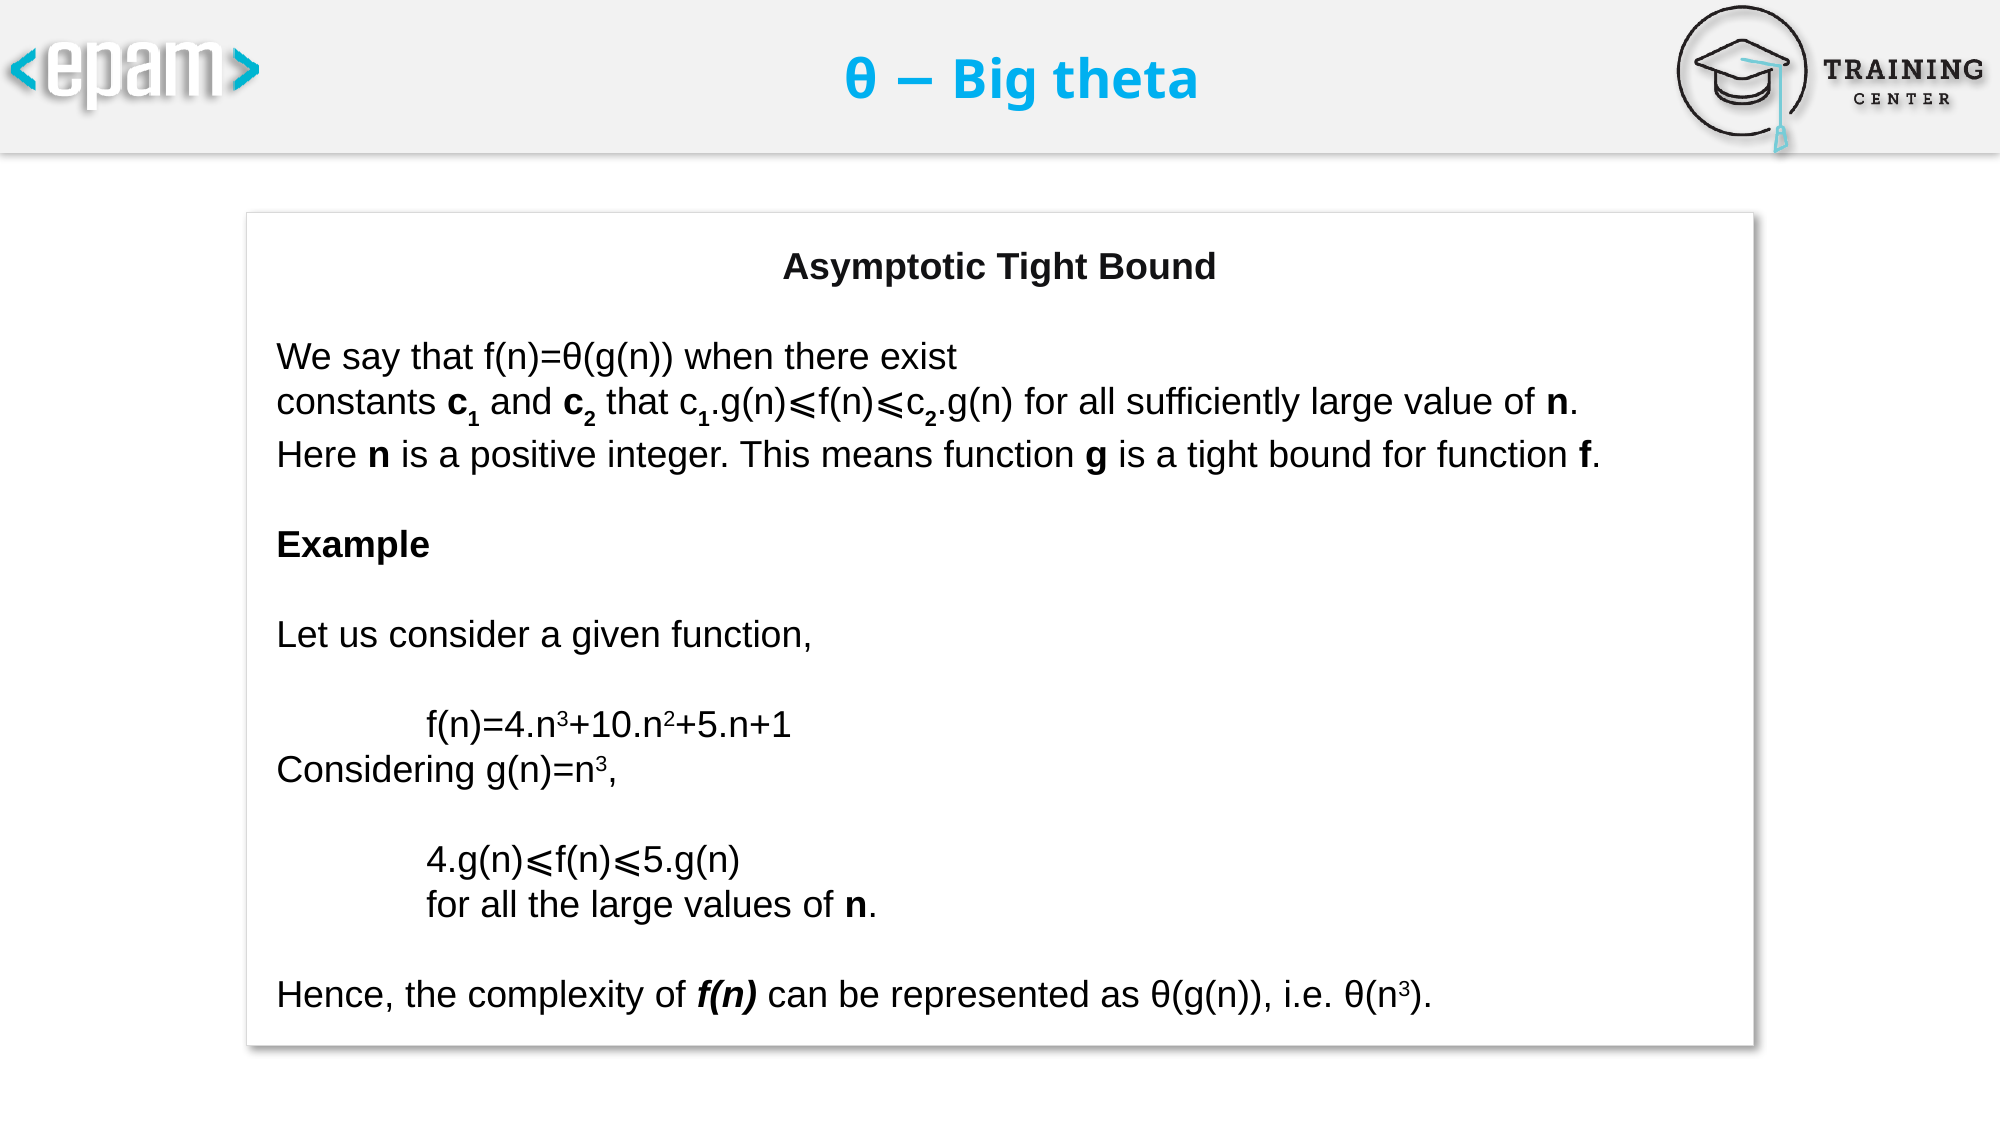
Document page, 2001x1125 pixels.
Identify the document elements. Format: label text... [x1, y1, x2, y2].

list θ − Big theta [0, 0, 1665, 153]
picture [0, 38, 273, 115]
text_box Asymptotic Tight Bound We say that f(n)=θ(g(n)) when there exist constants c1 and c2 that c1.g(n)⩽f(n)⩽c2.g(n) for all sufficiently large value of n. Here n is a positive integer. This means function g is a tight bound for function f. Example Let us consider a given function, f(n)=4.n3+10.n2+5.n+1 Considering g(n)=n3, 4.g(n)⩽f(n)⩽5.g(n) for all the large values of n. Hence, the complexity of f(n) can be represented as θ(g(n)), i.e. θ(n3). [246, 212, 1754, 1046]
picture [1665, 1, 2000, 155]
